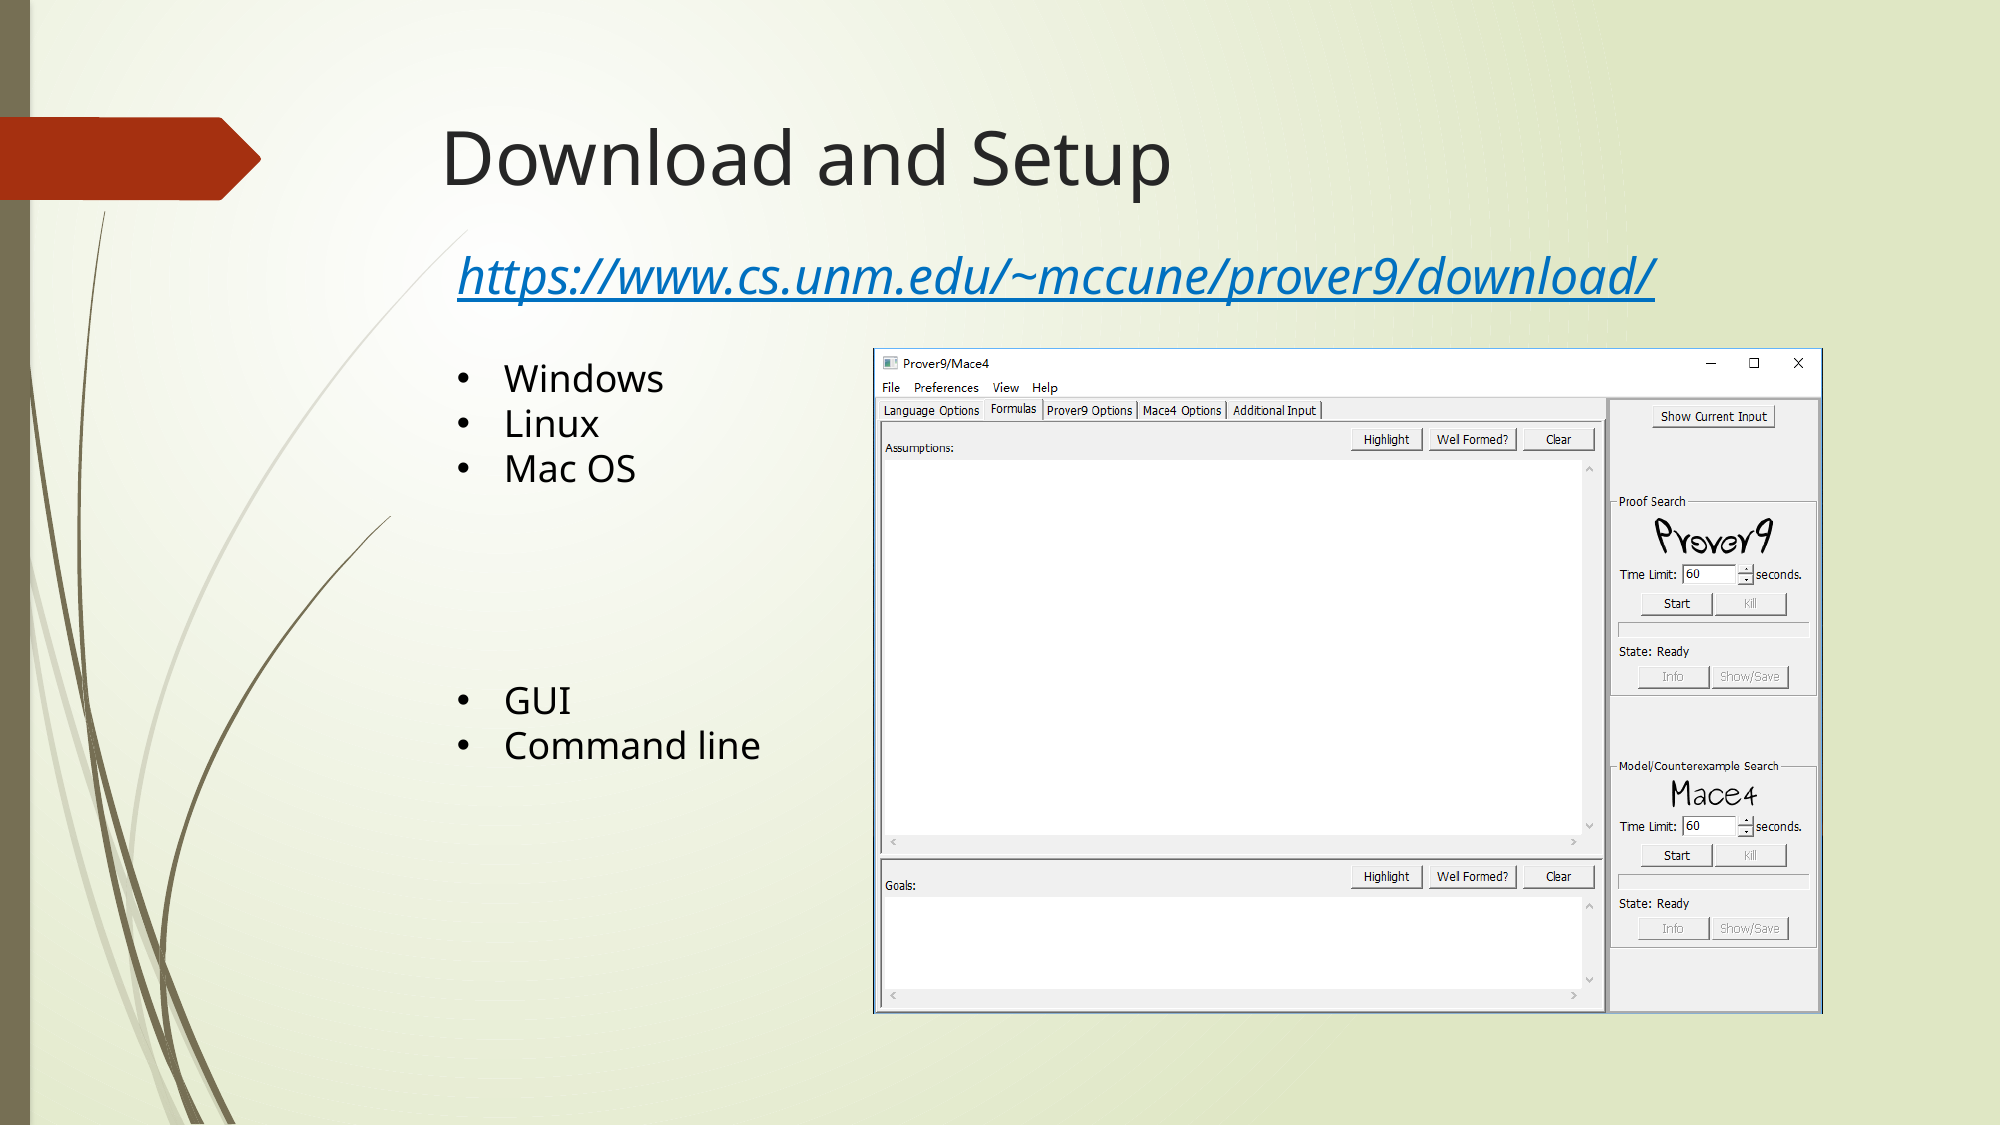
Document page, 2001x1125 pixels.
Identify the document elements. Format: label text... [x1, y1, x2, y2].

picture [872, 347, 1823, 1014]
text_box GUI Command line [442, 669, 868, 775]
text_box https://www.cs.unm.edu/~mccune/prover9/download/ [442, 236, 1862, 312]
title Download and Setup [425, 102, 1888, 313]
text_box Windows Linux Mac OS [442, 348, 845, 498]
